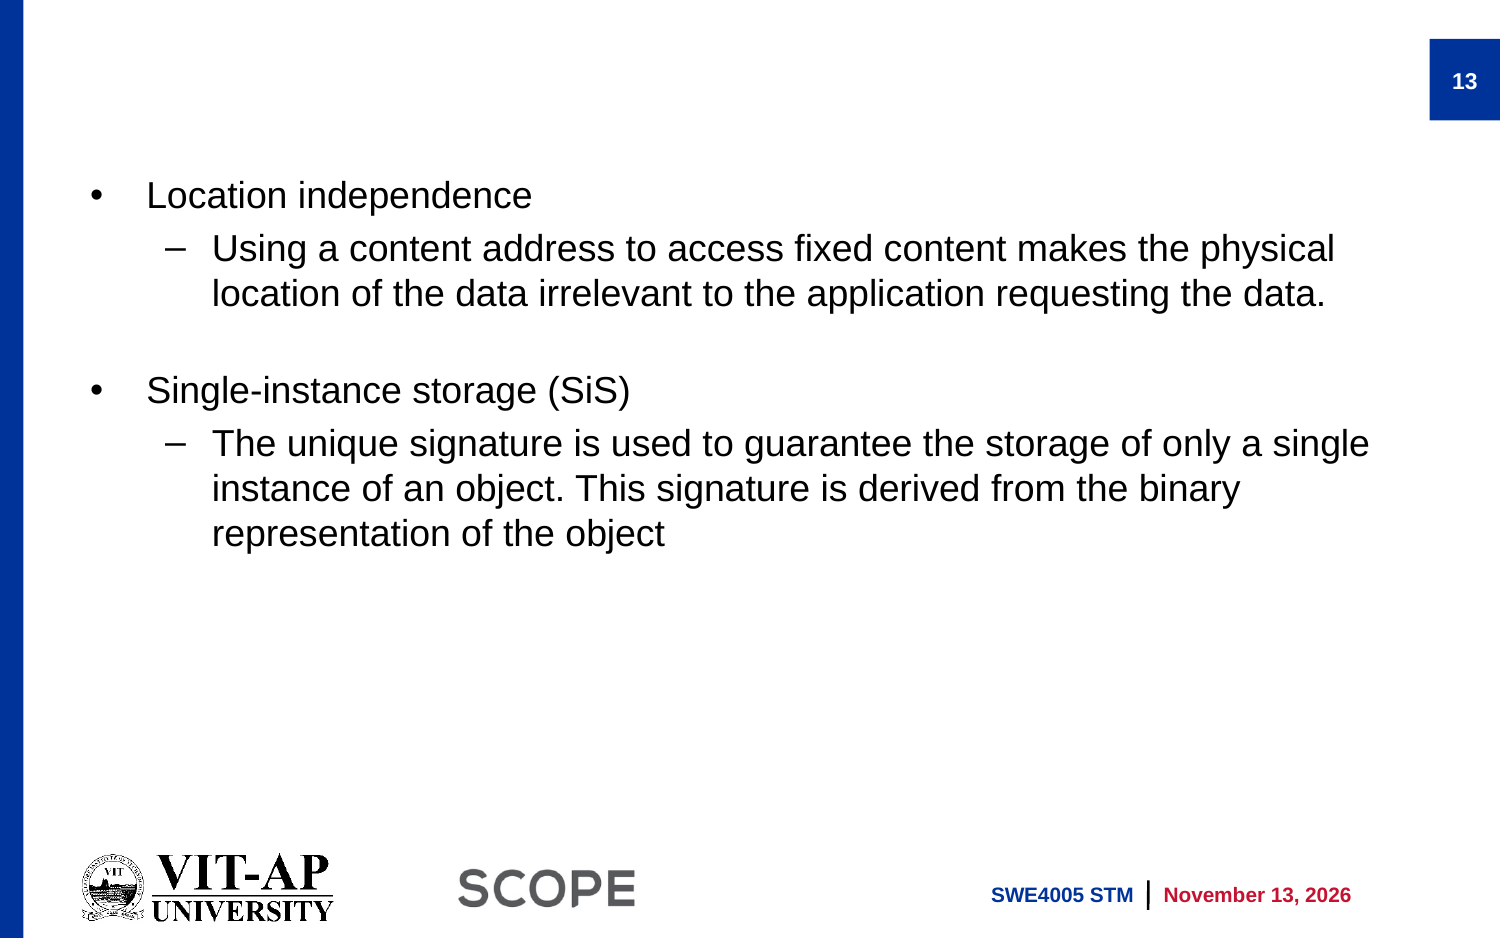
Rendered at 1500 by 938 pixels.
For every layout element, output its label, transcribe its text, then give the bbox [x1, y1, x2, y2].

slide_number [1149, 868, 1424, 919]
picture [454, 864, 641, 910]
picture [76, 846, 337, 928]
footer SWE4005 STM [673, 868, 1149, 919]
list Location independence Using a content address to access fixed content makes the physical location of the data irrelevant to the application requesting the data. Single-instance storage (SiS) The unique signature is used to guarantee the storage of only a single instance of an object. This signature is derived from the binary representation of the object [74, 163, 1426, 838]
slide_number 13 [1429, 45, 1500, 116]
